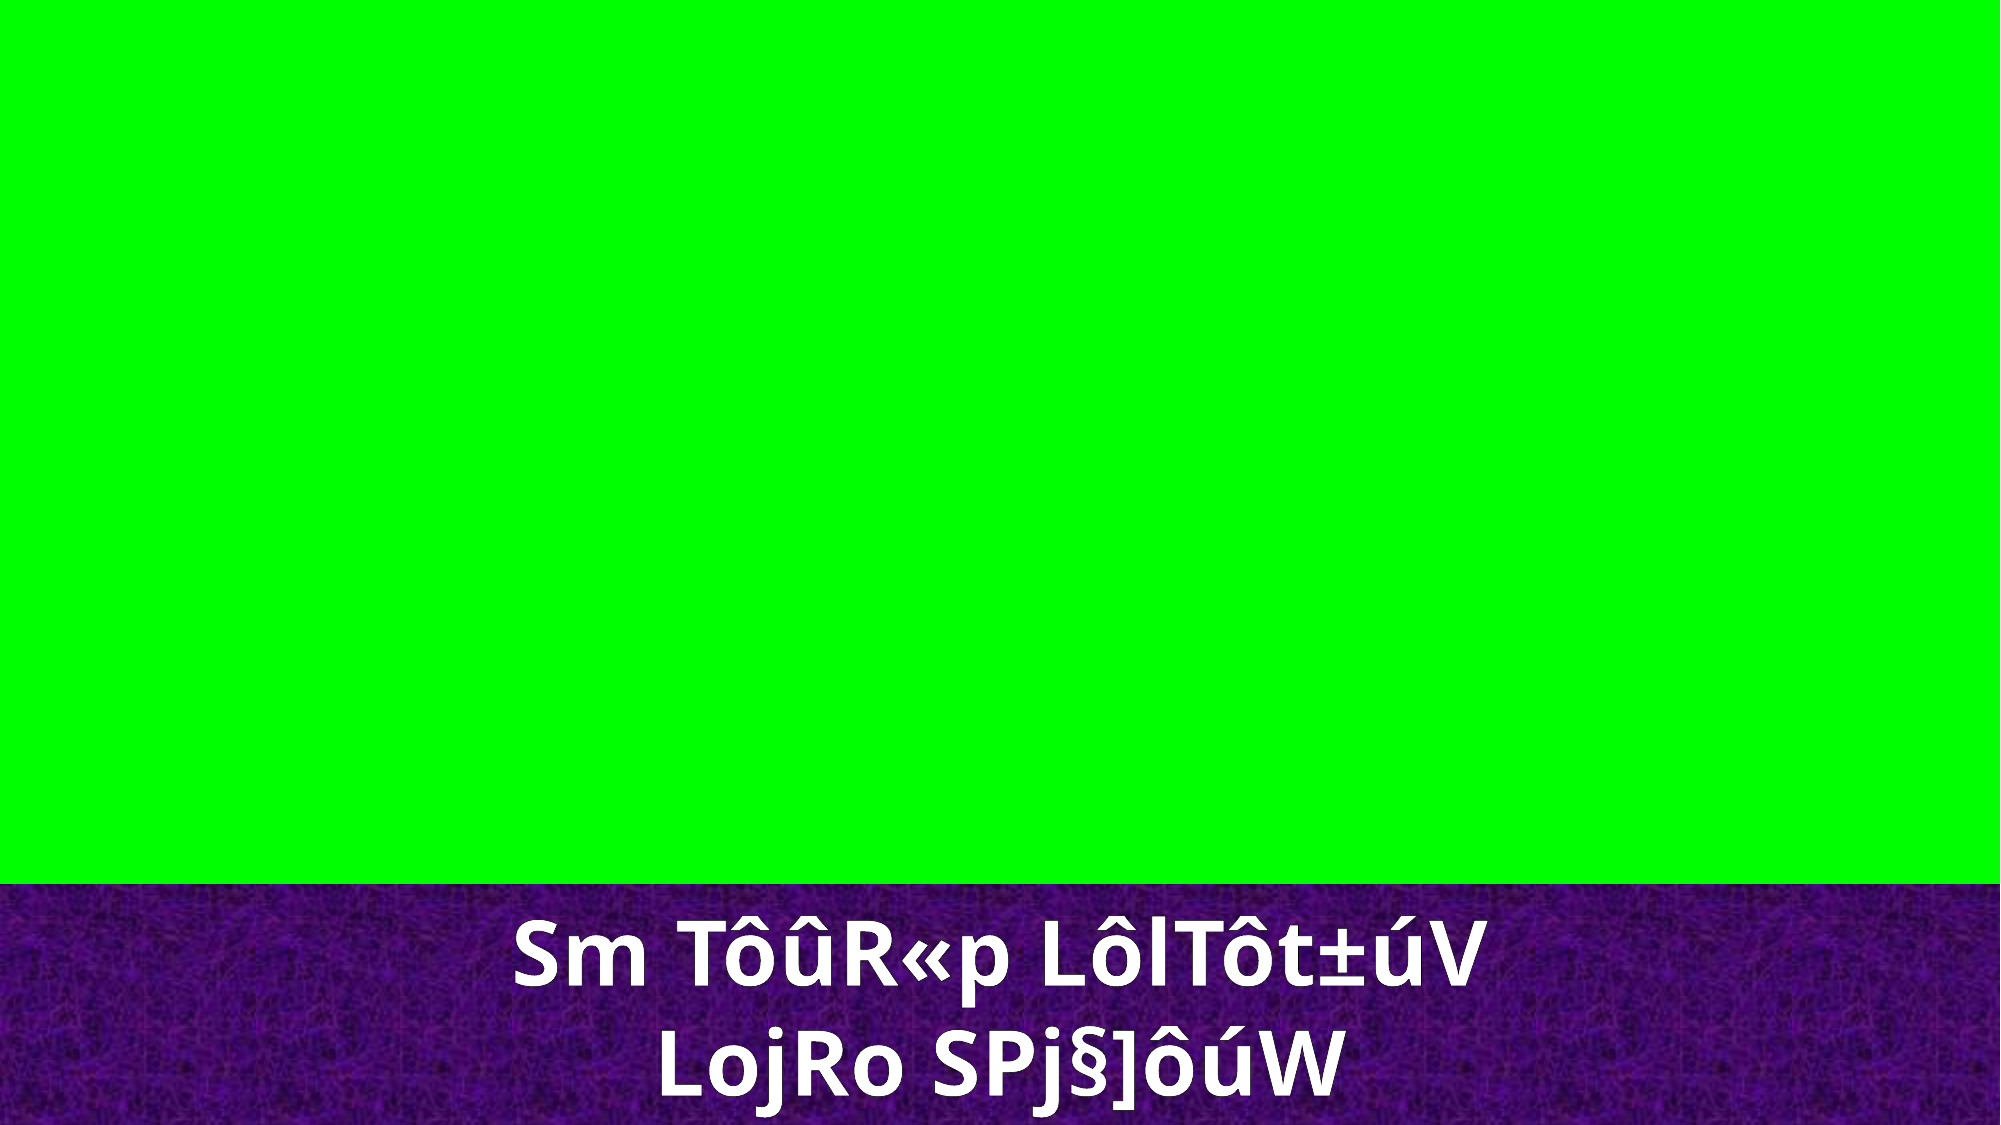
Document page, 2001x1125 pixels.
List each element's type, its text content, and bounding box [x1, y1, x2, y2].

text_box Sm TôûR«p LôlTôt±úV LojRo SPj§]ôúW [0, 886, 2000, 1122]
